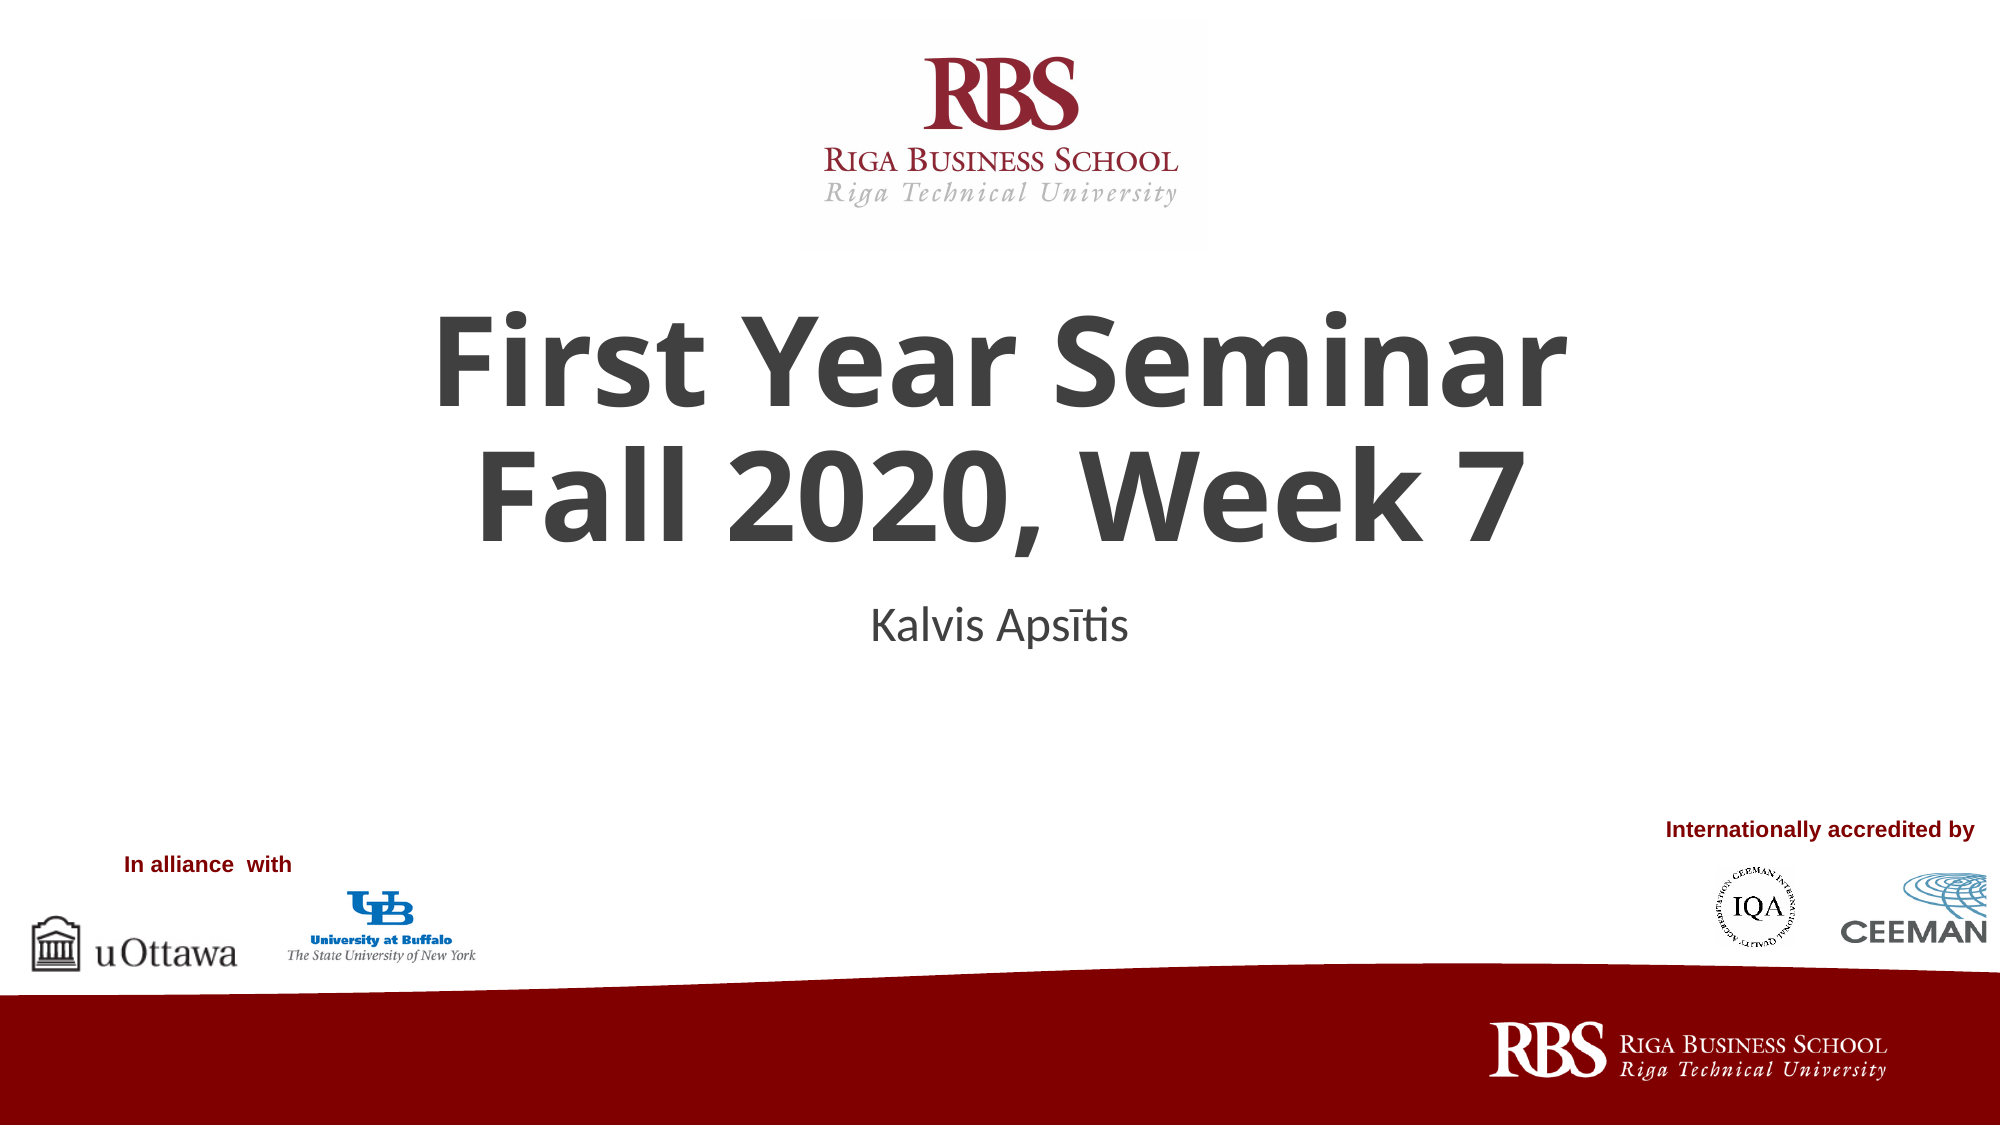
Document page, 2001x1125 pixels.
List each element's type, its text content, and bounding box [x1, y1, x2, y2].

picture [27, 915, 241, 973]
picture [1716, 867, 1795, 947]
subtitle Kalvis Apsītis [249, 590, 1750, 765]
picture [1841, 873, 1987, 943]
picture [1475, 1002, 1900, 1100]
picture [801, 19, 1207, 250]
picture [278, 887, 482, 970]
title First Year Seminar Fall 2020, Week 7 [249, 251, 1750, 576]
